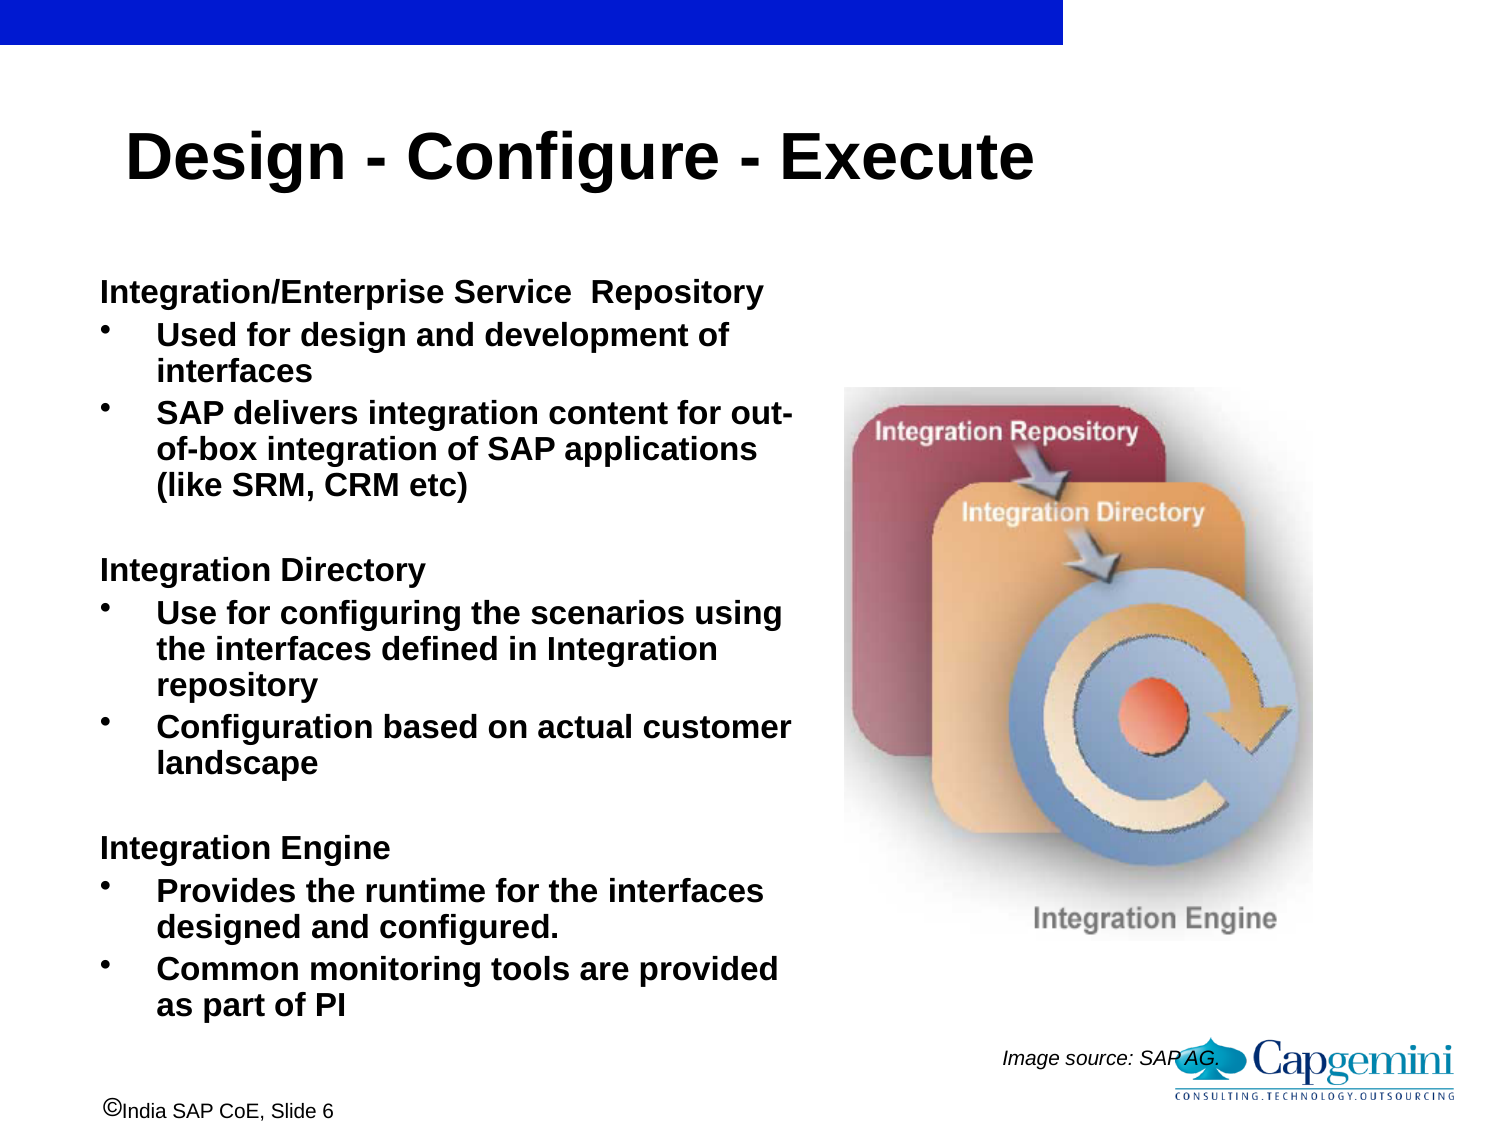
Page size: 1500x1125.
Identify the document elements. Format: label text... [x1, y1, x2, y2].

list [844, 387, 1313, 941]
picture [1175, 1037, 1454, 1100]
list Integration/Enterprise Service Repository Used for design and development of interfaces SAP delivers integration content for out-of-box integration of SAP applications (like SRM, CRM etc) Integration Directory Use for configuring the scenarios using the interfaces defined in Integration repository Configuration based on actual customer landscape Integration Engine Provides the runtime for the interfaces designed and configured. Common monitoring tools are provided as part of PI [99, 275, 800, 1063]
title Design - Configure - Execute [125, 112, 1125, 213]
text_box Image source: SAP AG. [987, 1037, 1322, 1078]
